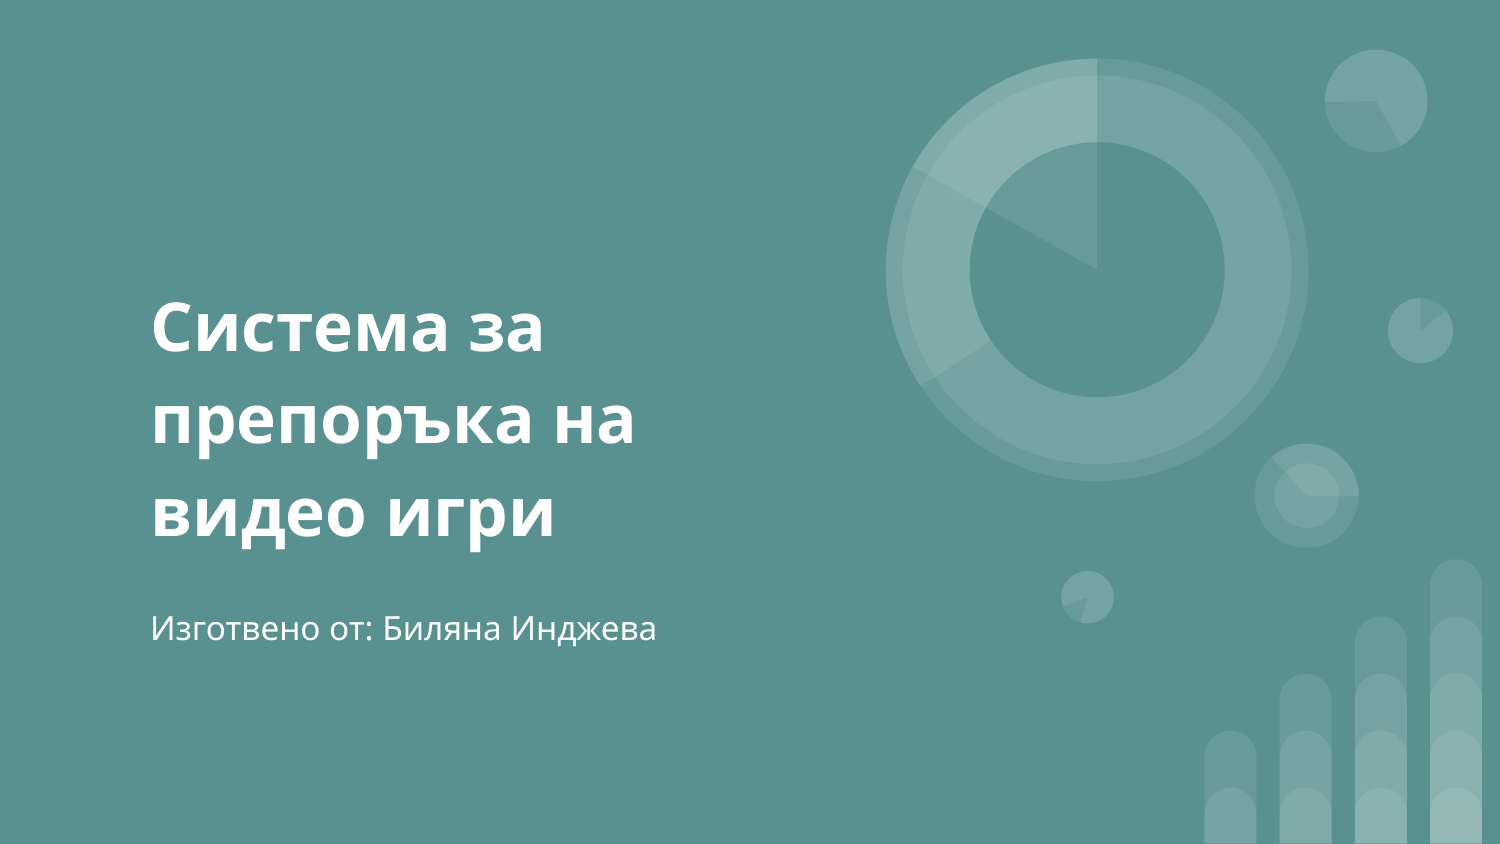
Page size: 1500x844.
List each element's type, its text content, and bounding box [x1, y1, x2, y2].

title Система за препоръка на видео игри [135, 264, 834, 572]
subtitle Изготвено от: Биляна Инджева [135, 589, 834, 704]
